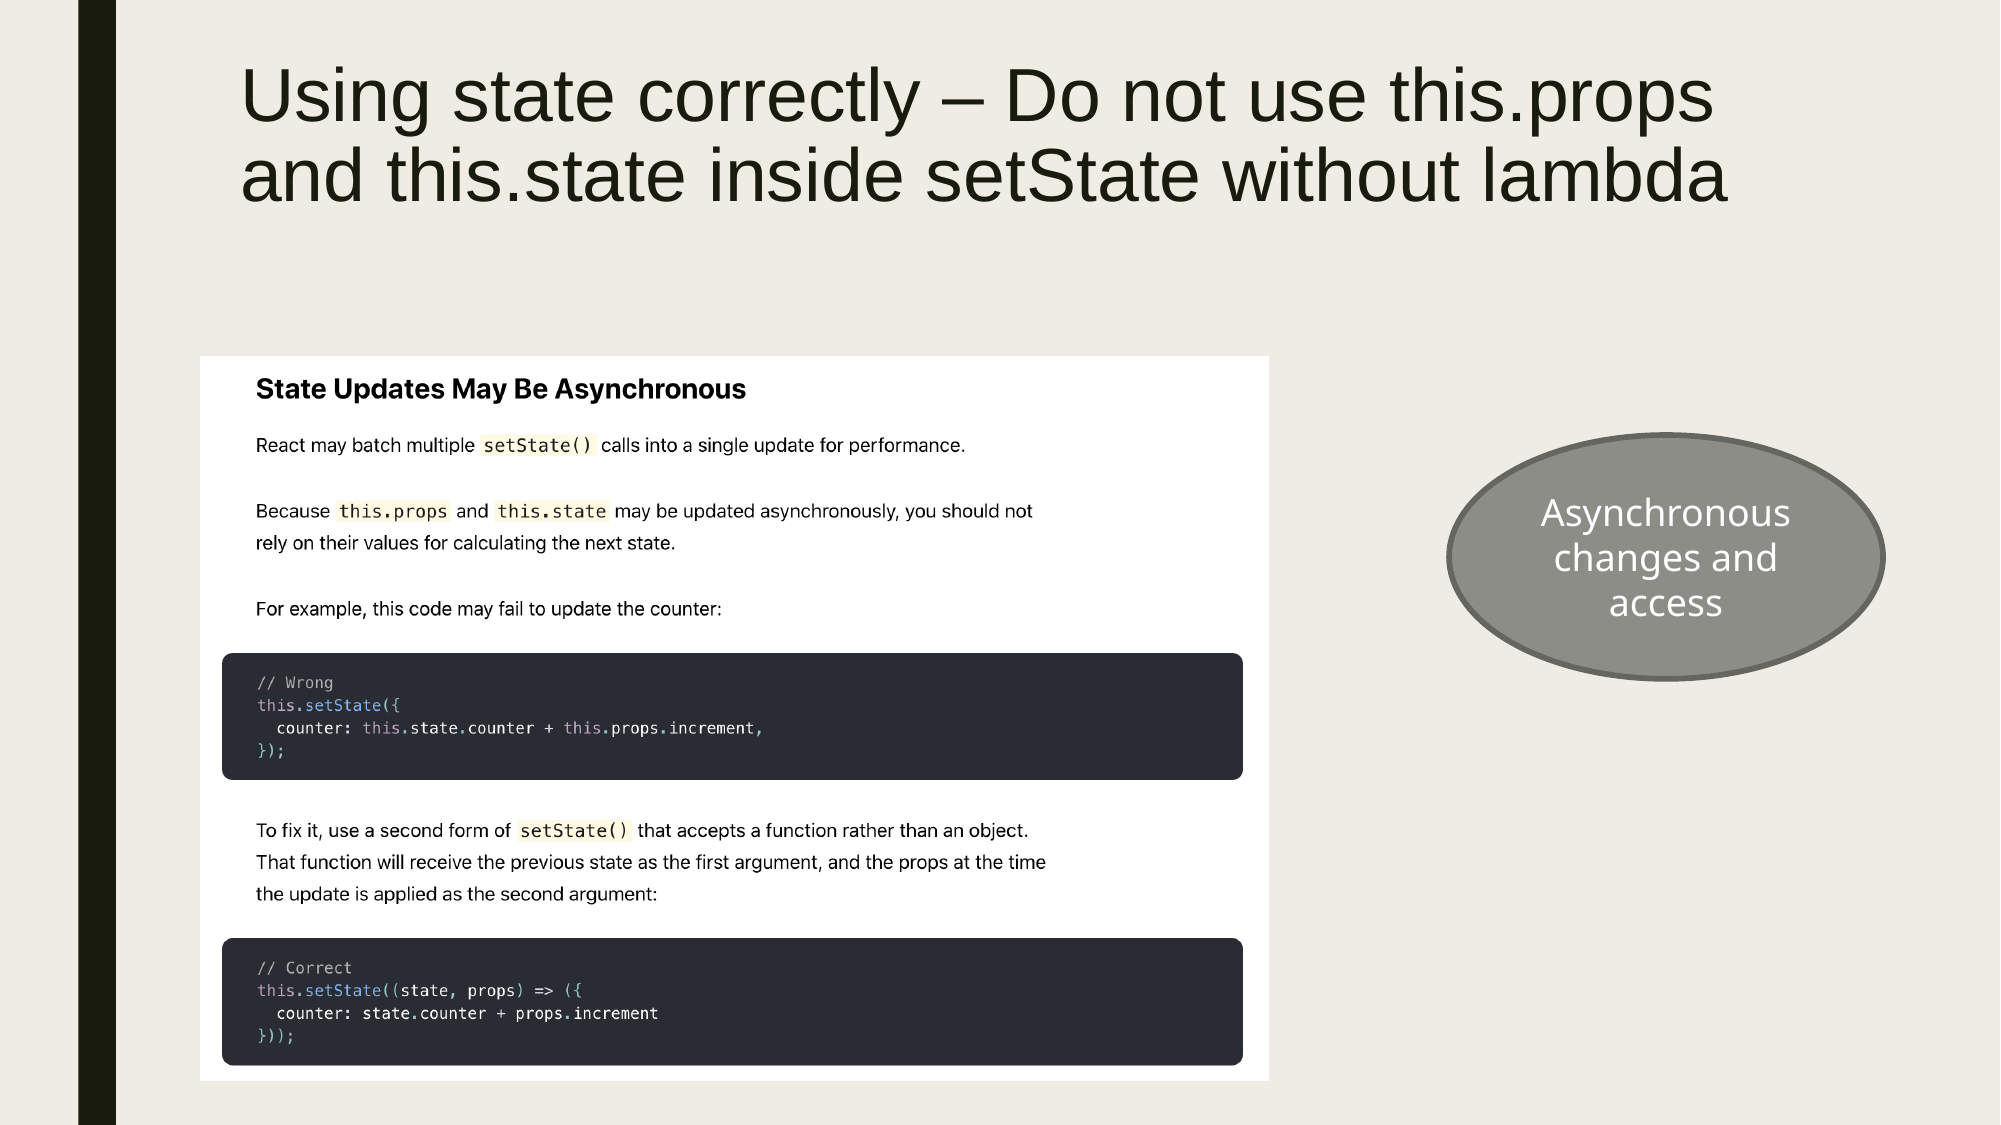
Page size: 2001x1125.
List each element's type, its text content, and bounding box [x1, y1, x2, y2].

text_box Asynchronous changes and access [1449, 435, 1884, 679]
title Using state correctly – Do not use this.props and this.state inside setState without lambda [225, 50, 1800, 294]
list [199, 356, 1269, 1081]
